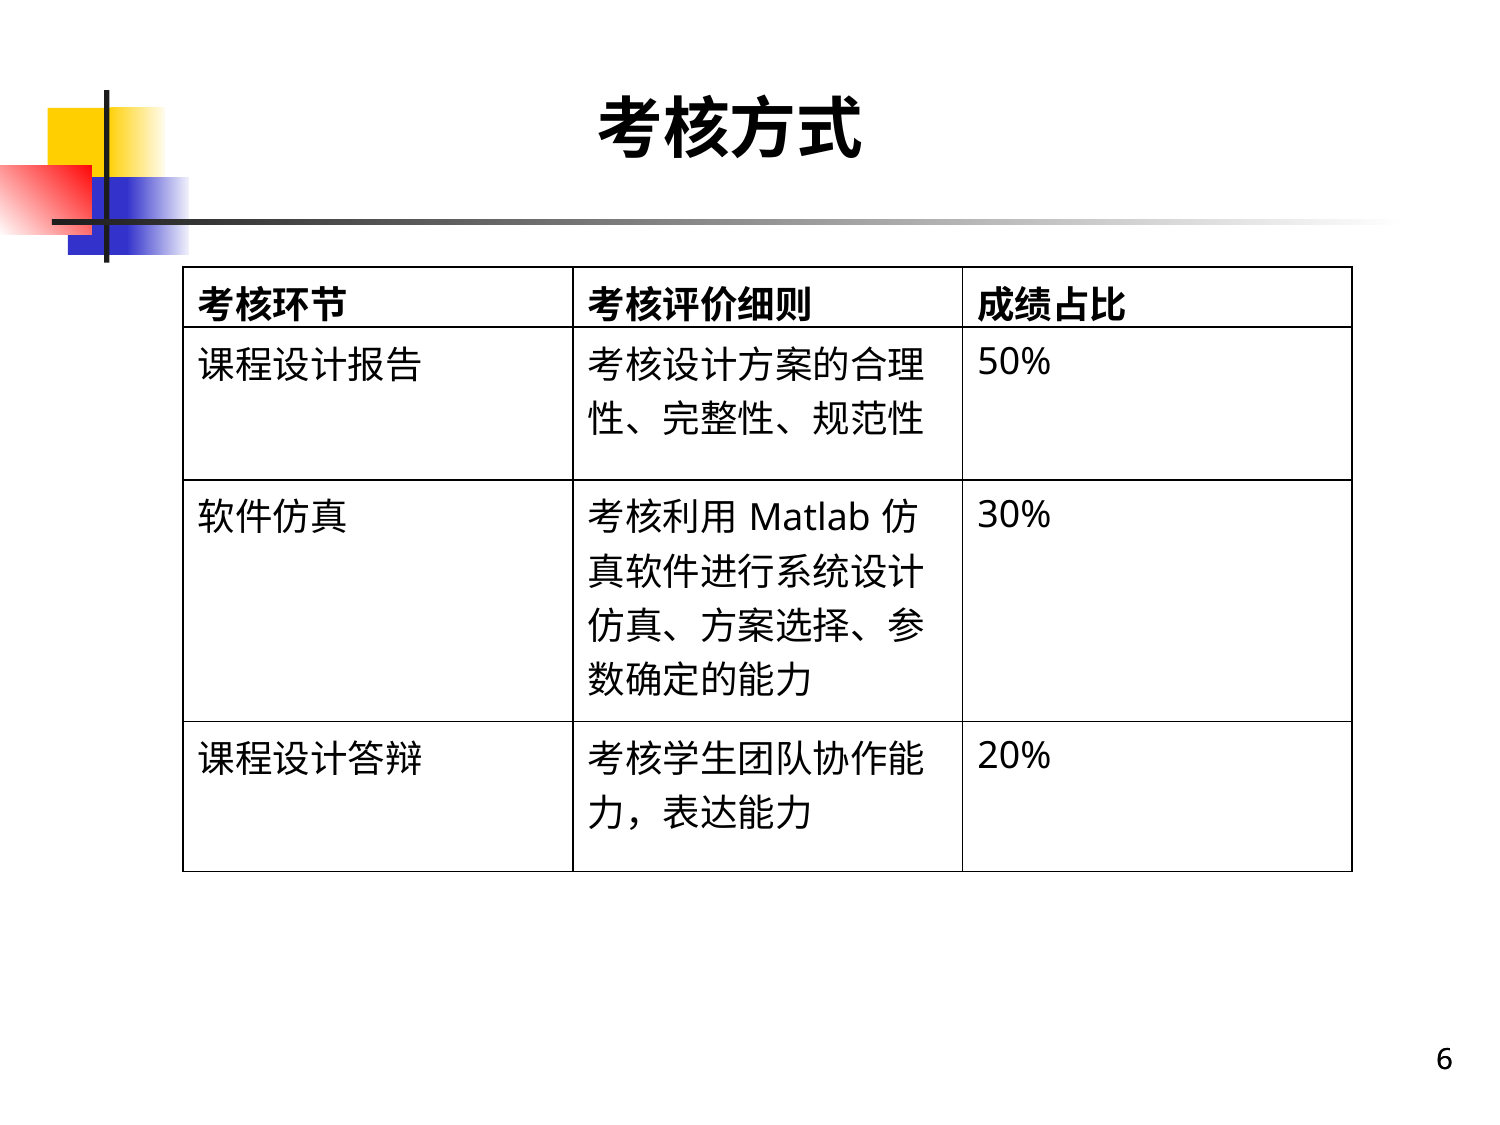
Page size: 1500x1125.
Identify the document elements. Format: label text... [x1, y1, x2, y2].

table_cell 30% [963, 481, 1351, 721]
table_cell 考核学生团队协作能力，表达能力 [574, 722, 962, 871]
table_header 考核环节 [184, 268, 572, 326]
table_cell 软件仿真 [184, 481, 572, 721]
text_box 6 [1155, 1012, 1468, 1088]
table_cell 考核设计方案的合理性、完整性、规范性 [574, 328, 962, 479]
table_cell 考核利用Matlab仿真软件进行系统设计仿真、方案选择、参数确定的能力 [574, 481, 962, 721]
table_header 成绩占比 [963, 268, 1351, 326]
table_cell 50% [963, 328, 1351, 479]
table_cell 课程设计答辩 [184, 722, 572, 871]
table_cell 20% [963, 722, 1351, 871]
text_box 考核方式 [581, 78, 1468, 173]
table_cell 课程设计报告 [184, 328, 572, 479]
table_header 考核评价细则 [574, 268, 962, 326]
